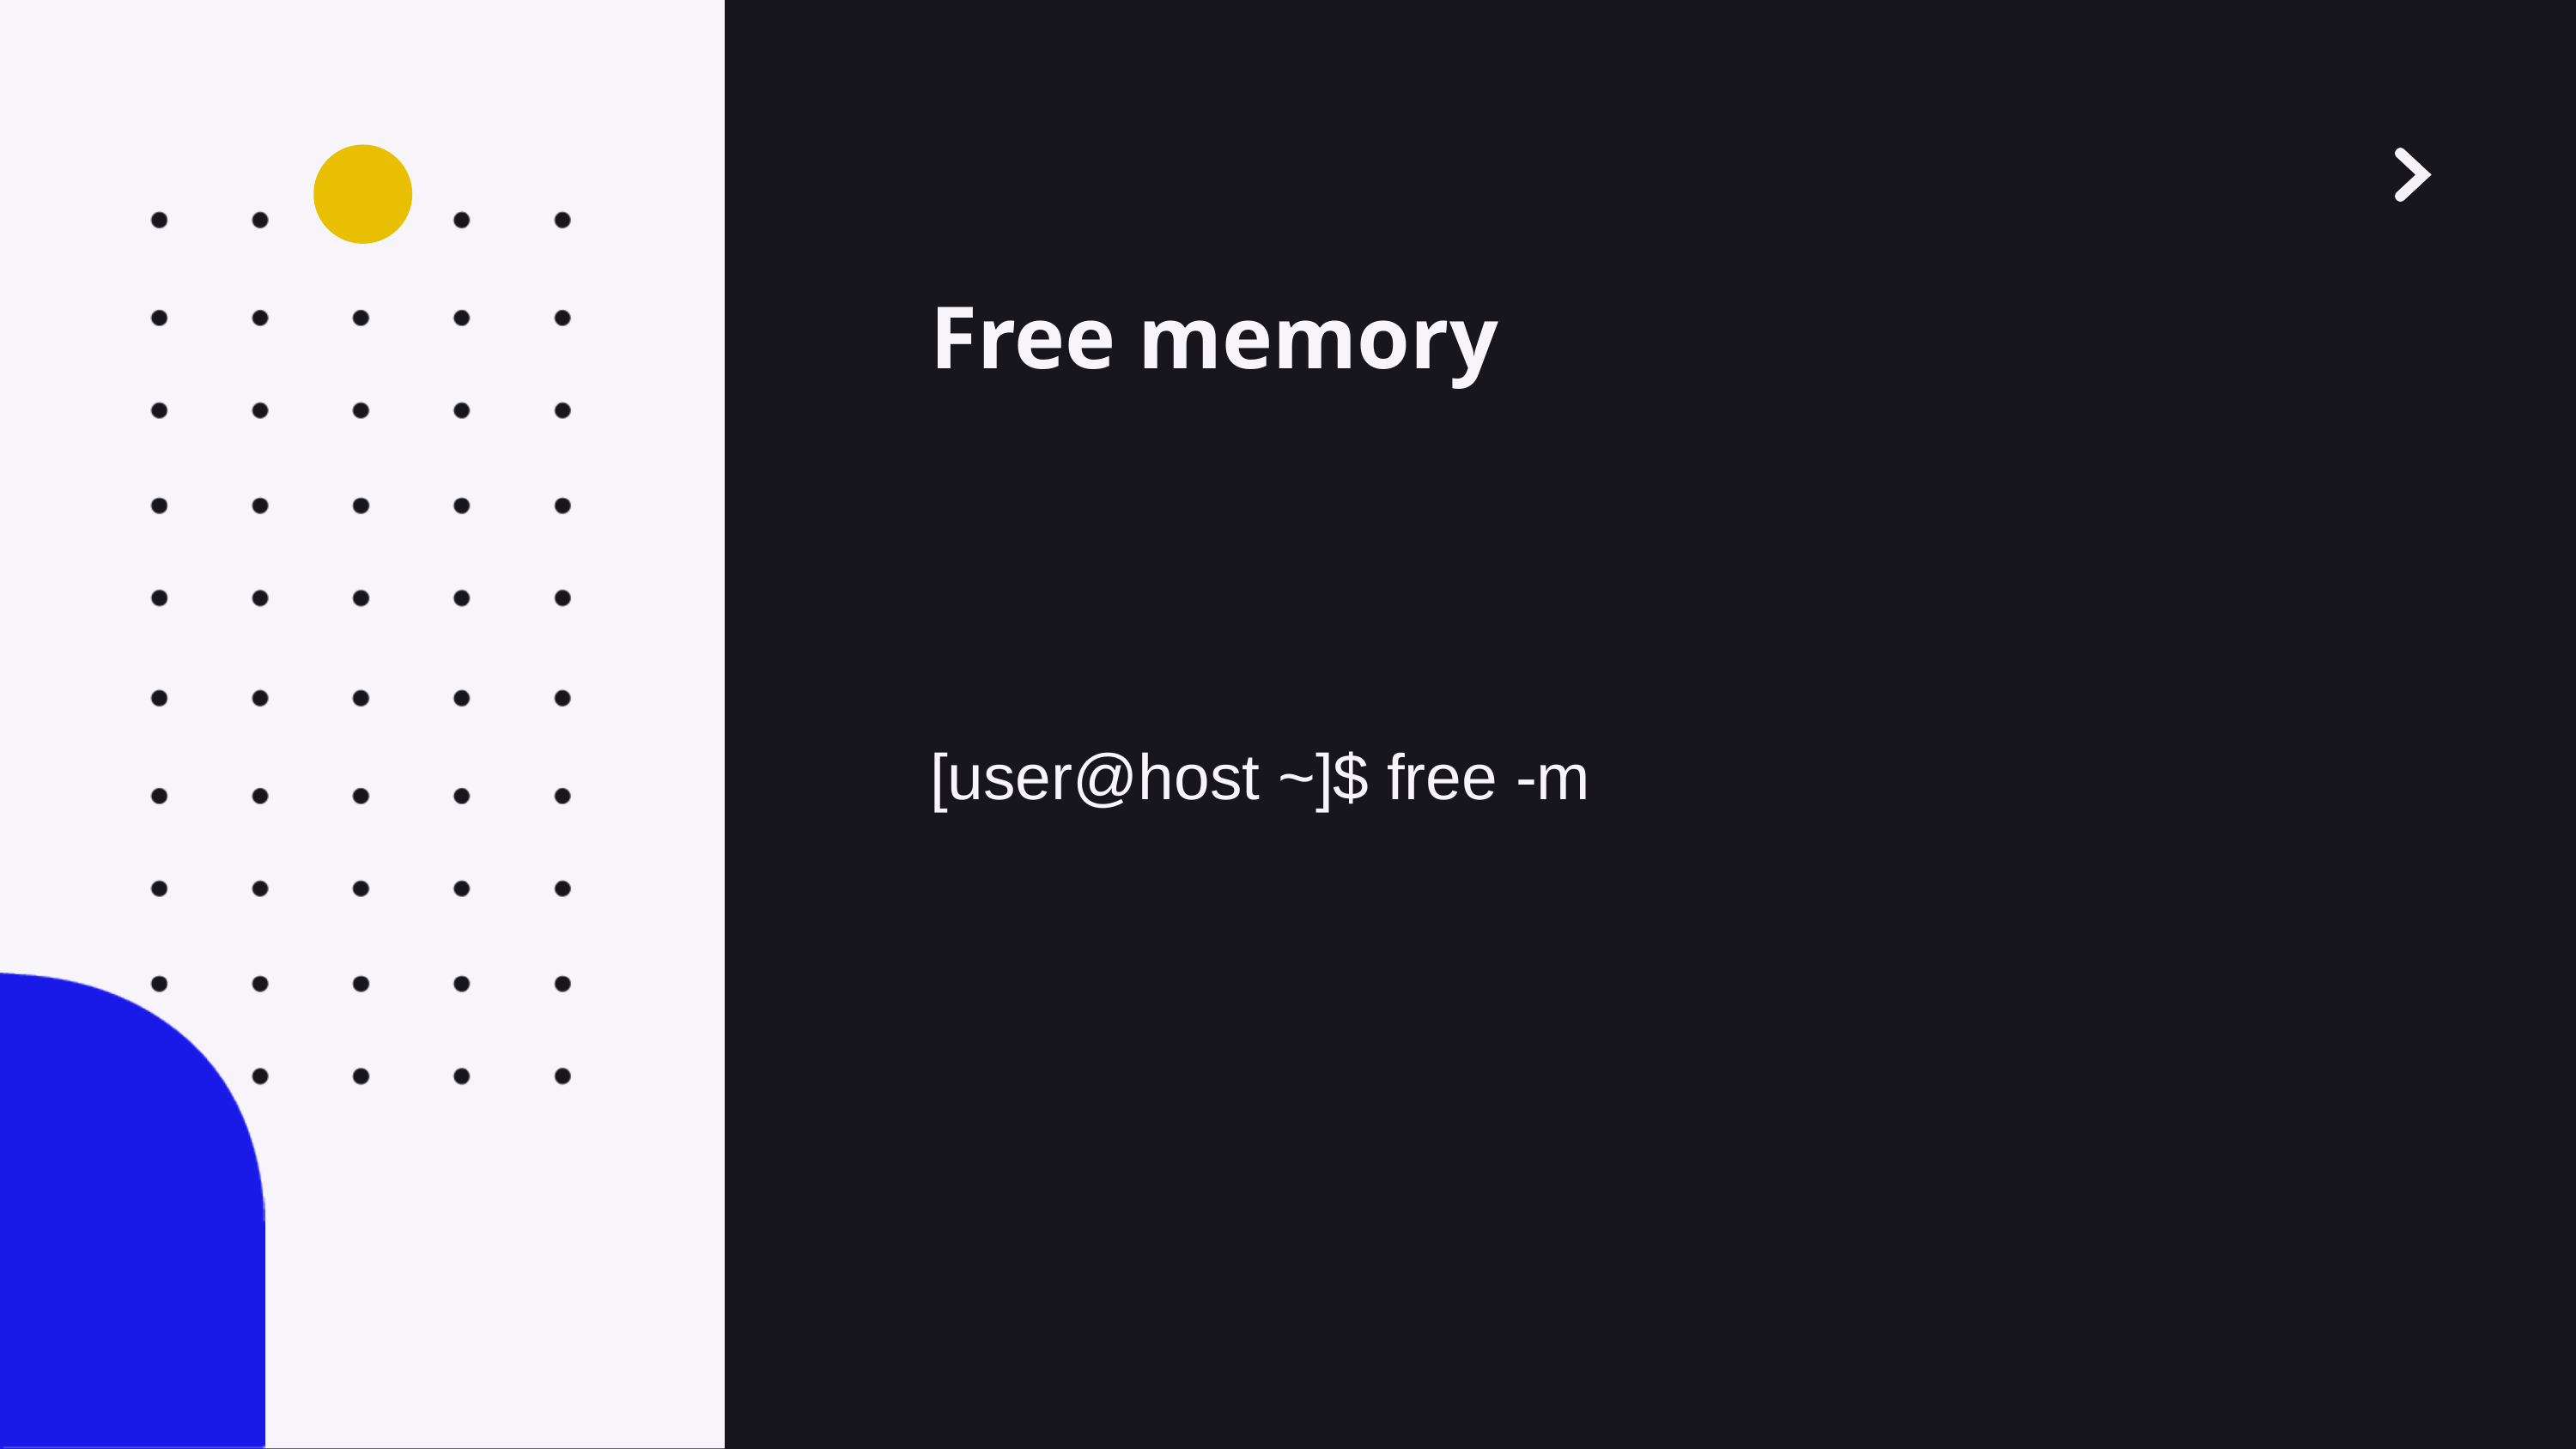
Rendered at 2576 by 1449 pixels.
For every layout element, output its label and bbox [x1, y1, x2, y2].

picture [144, 205, 581, 612]
text_box [0, 0, 725, 1449]
text_box [929, 261, 2433, 924]
text_box [313, 144, 413, 204]
picture [2394, 148, 2432, 202]
picture [0, 683, 581, 1449]
